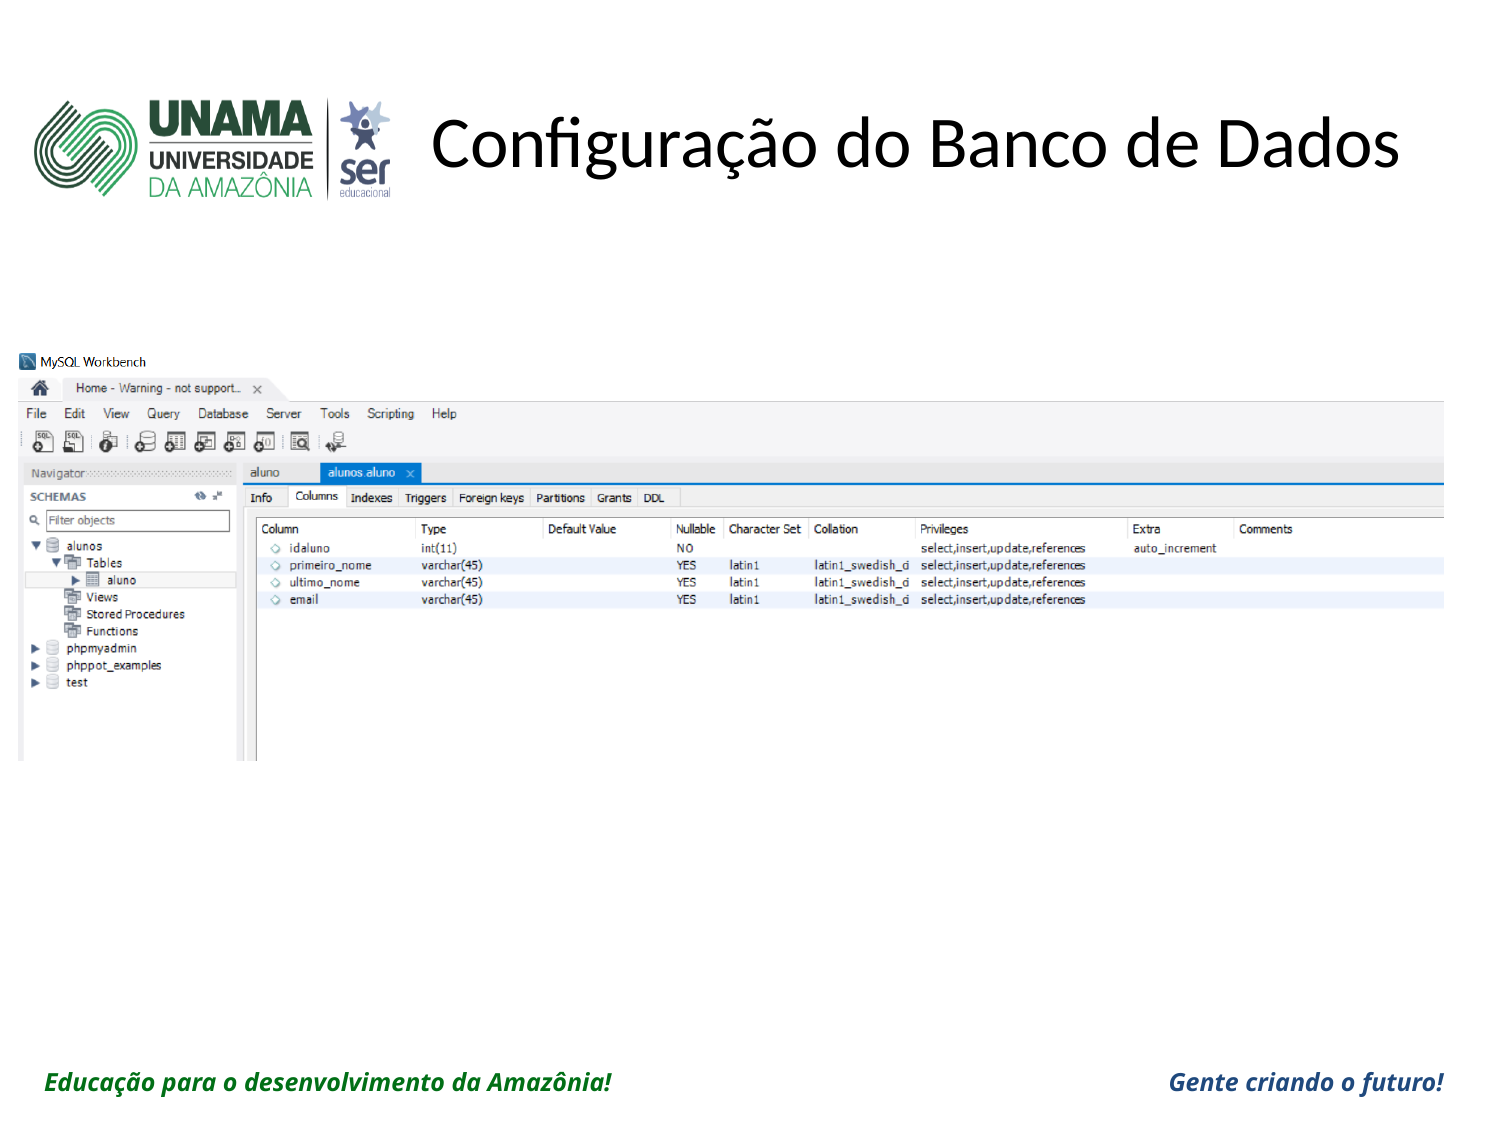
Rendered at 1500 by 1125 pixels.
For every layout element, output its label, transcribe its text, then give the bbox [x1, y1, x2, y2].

title Configuração do Banco de Dados [407, 45, 1425, 233]
text_box Gente criando o futuro! [738, 1058, 1459, 1104]
picture [17, 349, 1444, 761]
picture [27, 75, 418, 230]
text_box Educação para o desenvolvimento da Amazônia! [29, 1058, 738, 1104]
